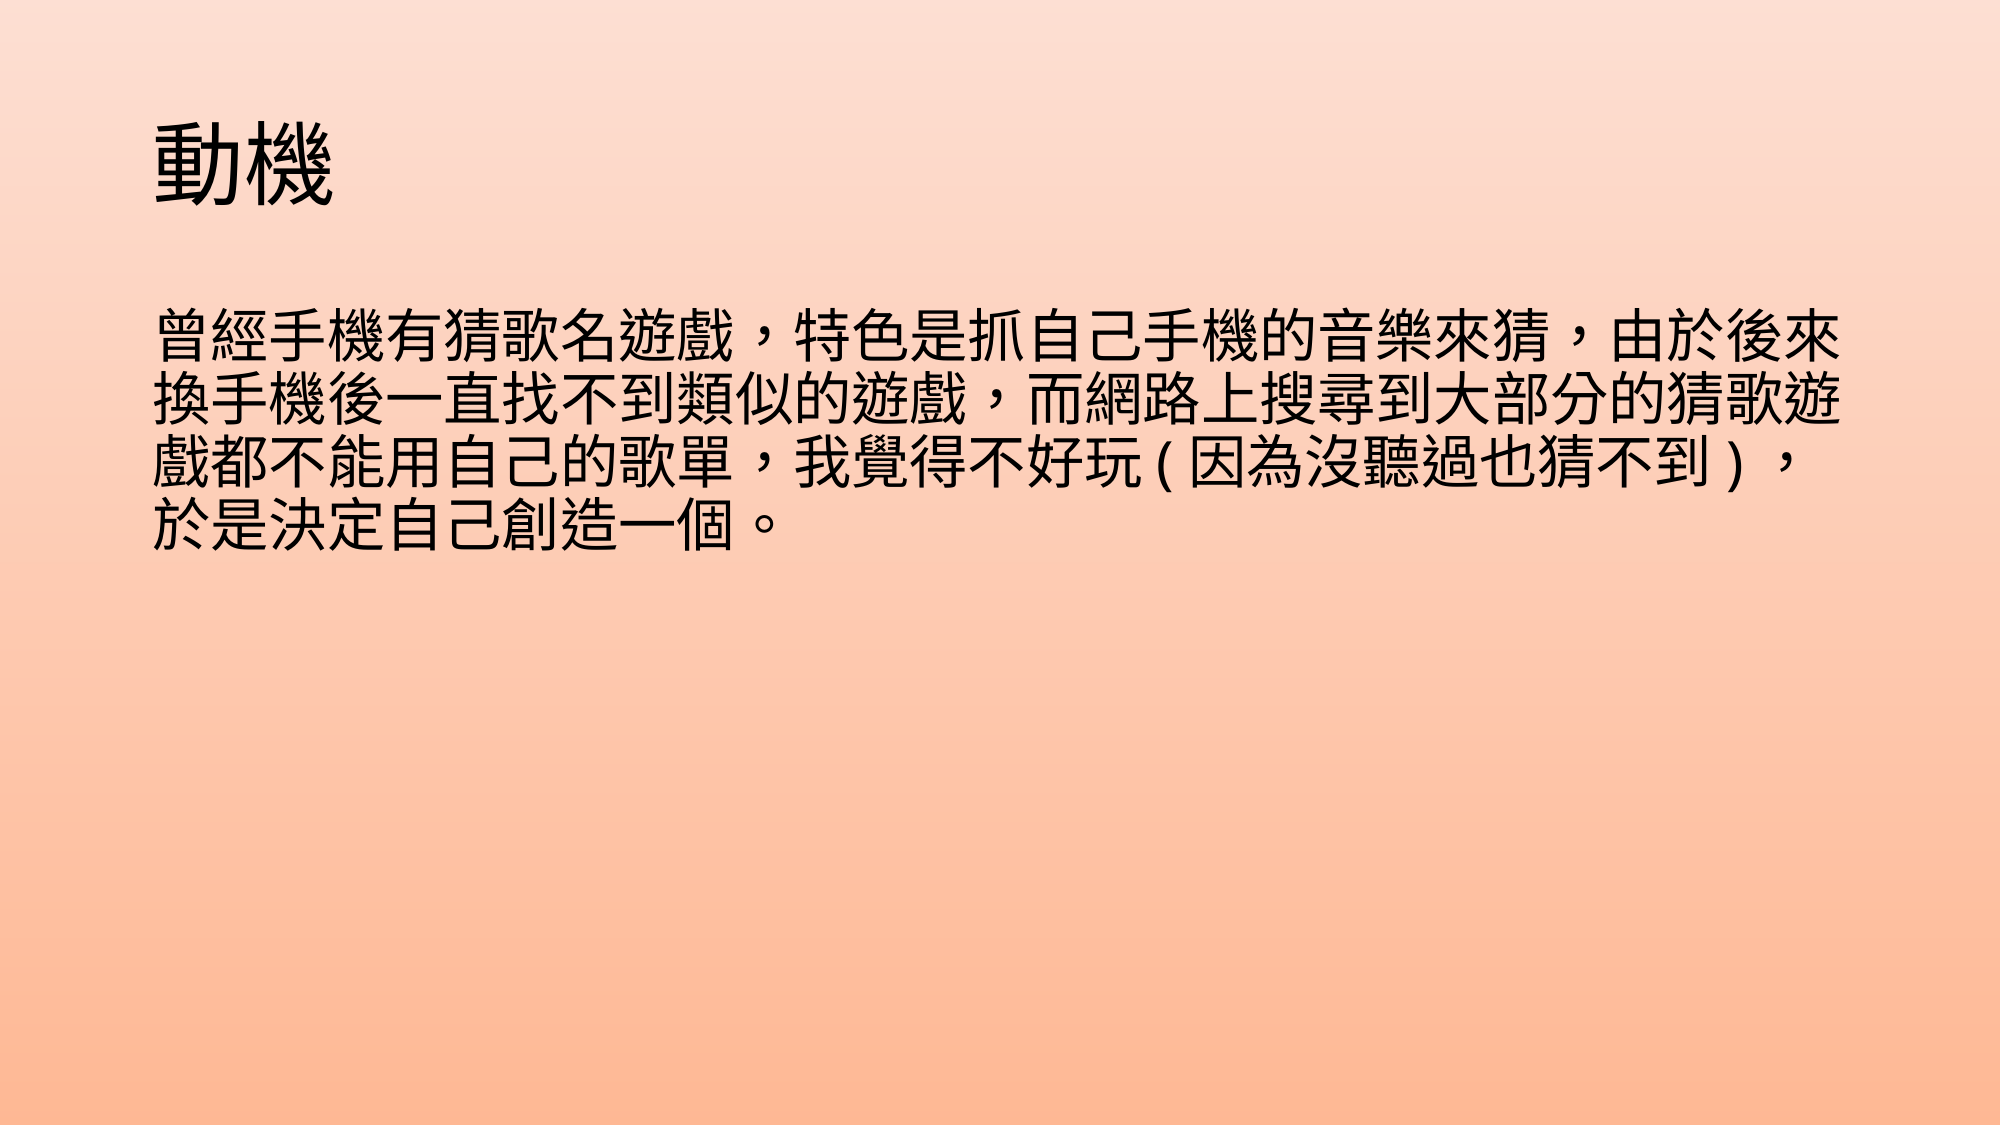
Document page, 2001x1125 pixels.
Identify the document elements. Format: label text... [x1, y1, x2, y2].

list 曾經手機有猜歌名遊戲，特色是抓自己手機的音樂來猜，由於後來換手機後一直找不到類似的遊戲，而網路上搜尋到大部分的猜歌遊戲都不能用自己的歌單，我覺得不好玩(因為沒聽過也猜不到)，於是決定自己創造一個。 [137, 299, 1863, 1014]
title 動機 [137, 59, 1863, 278]
